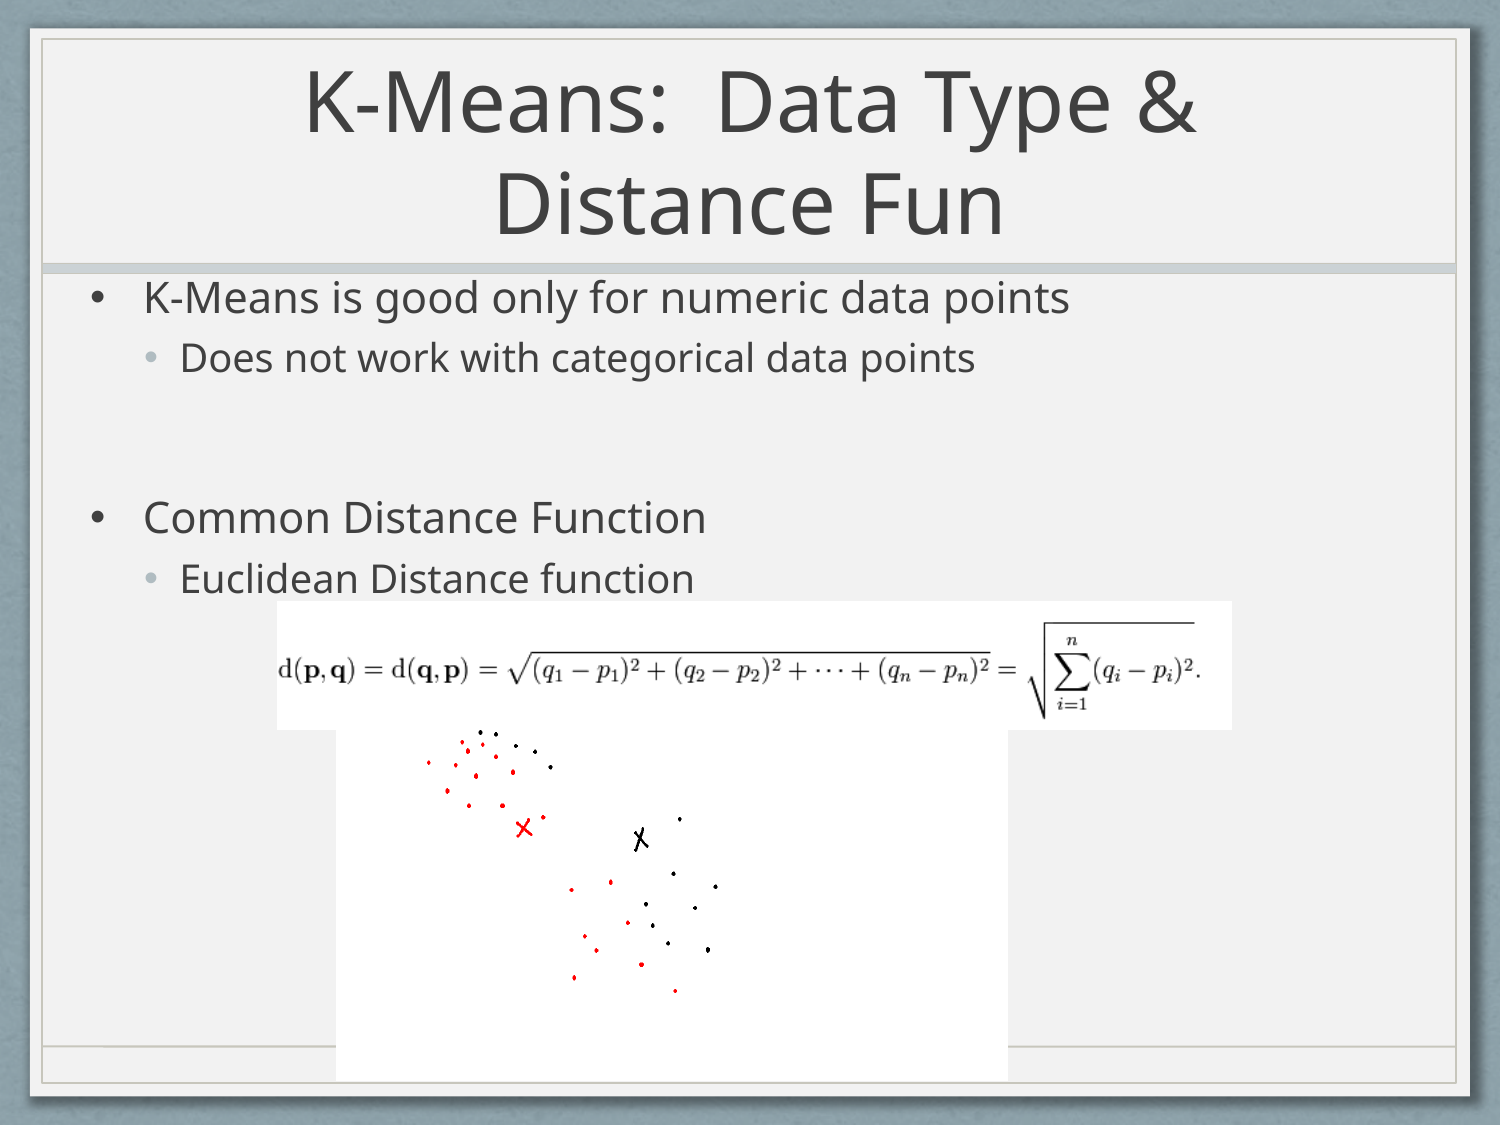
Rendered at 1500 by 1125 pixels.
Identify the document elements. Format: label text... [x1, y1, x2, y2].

title K-Means: Data Type & Distance Fun [147, 40, 1353, 260]
list K-Means is good only for numeric data points Does not work with categorical data points Common Distance Function Euclidean Distance function [75, 262, 1425, 611]
picture [276, 600, 1233, 1082]
